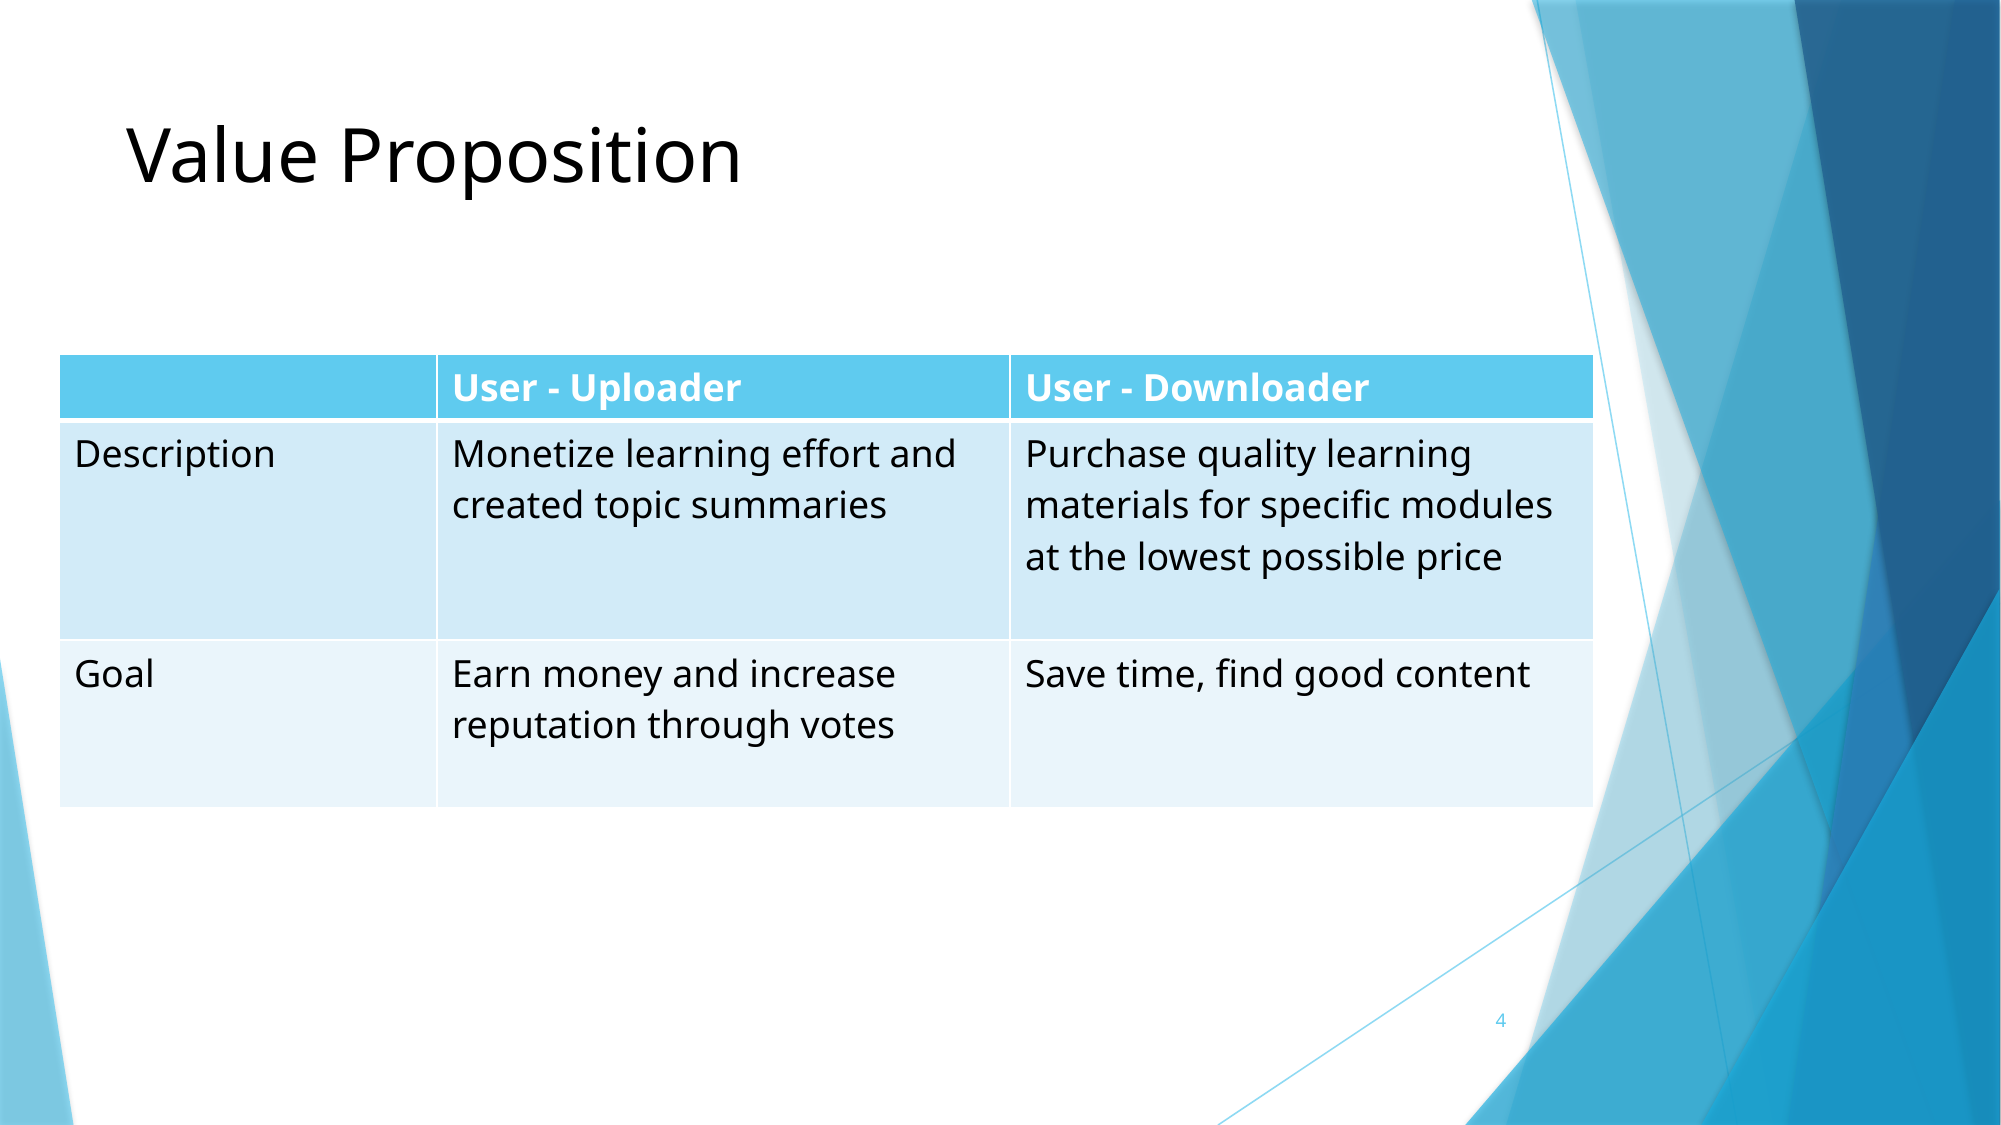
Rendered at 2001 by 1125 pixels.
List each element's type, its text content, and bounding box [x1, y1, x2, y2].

table_cell Earn money and increase reputation through votes [438, 641, 1009, 807]
table_cell Description [60, 423, 436, 639]
table_cell Goal [60, 641, 436, 807]
table_cell Save time, find good content [1011, 641, 1593, 807]
table_header User - Downloader [1011, 355, 1593, 418]
slide_number 4 [1409, 991, 1522, 1051]
table_cell Purchase quality learning materials for specific modules at the lowest possible price [1011, 423, 1593, 639]
table_header [60, 355, 436, 418]
title Value Proposition [111, 99, 1522, 317]
table_cell Monetize learning effort and created topic summaries [438, 423, 1009, 639]
table_header User - Uploader [438, 355, 1009, 418]
